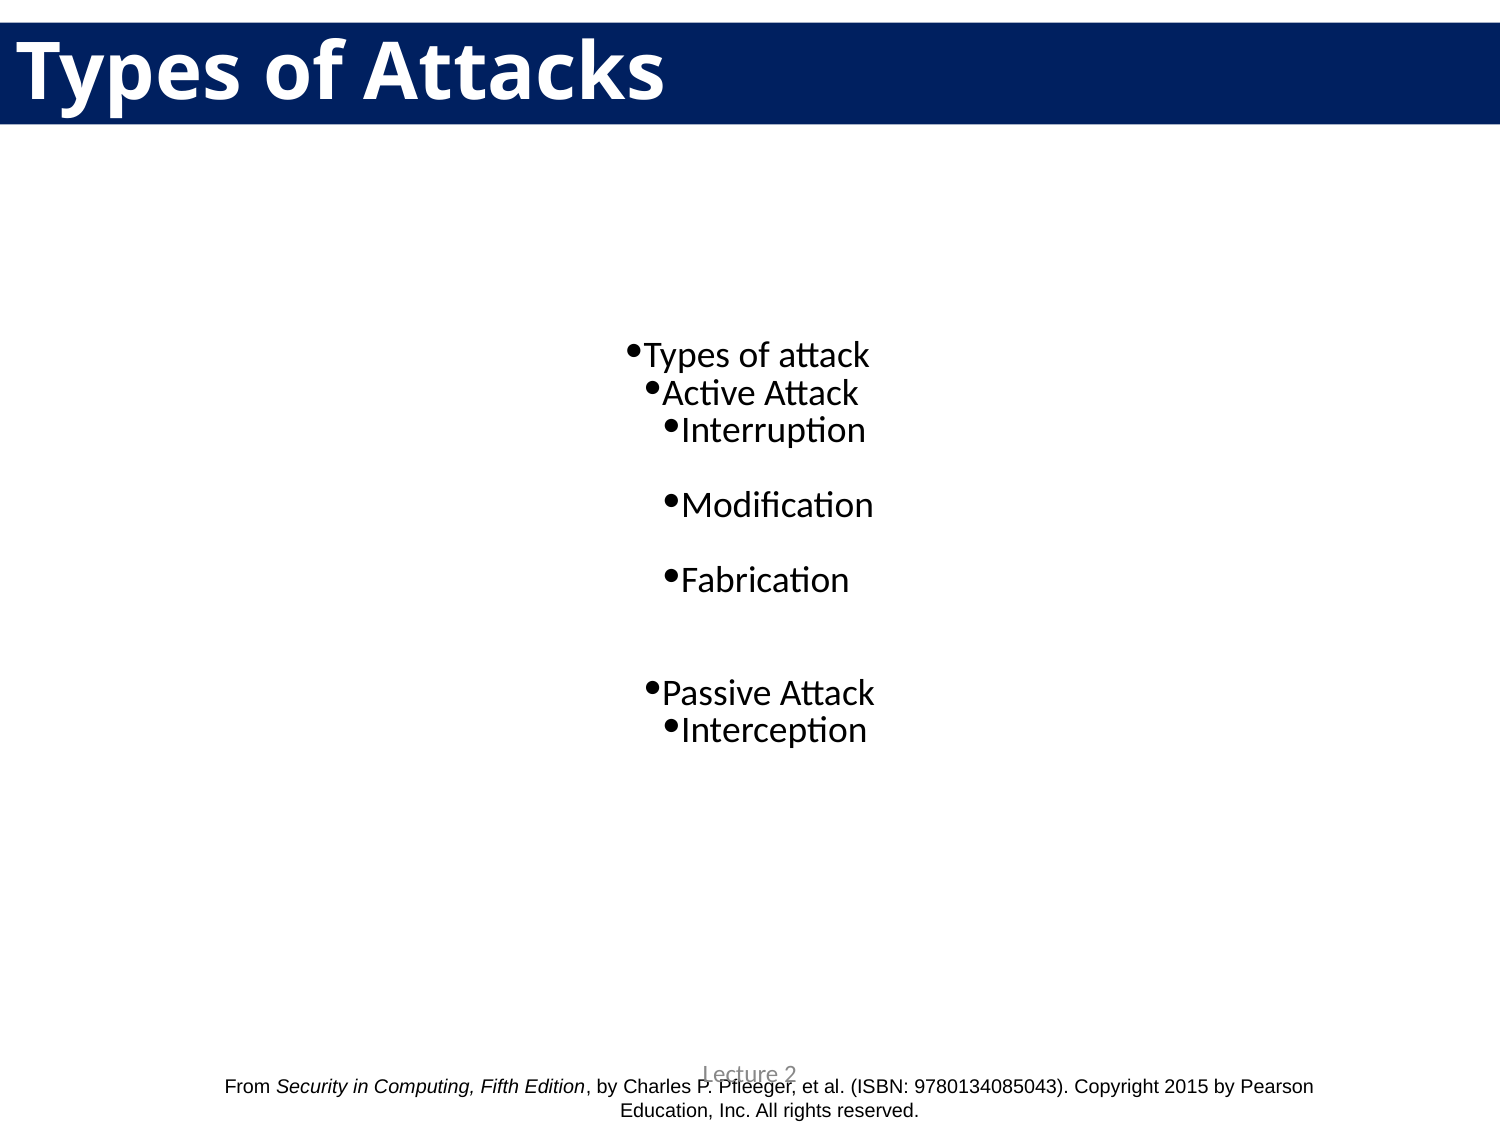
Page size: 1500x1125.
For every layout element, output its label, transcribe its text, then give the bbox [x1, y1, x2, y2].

text_box Types of Attacks [0, 22, 1500, 125]
footer Lecture 2 [512, 1042, 988, 1103]
text_box From Security in Computing, Fifth Edition, by Charles P. Pfleeger, et al. (ISBN: 9780134085043). Copyright 2015 by Pearson Education, Inc. All rights reserved. [207, 1070, 1333, 1125]
text_box Types of attack Active Attack Interruption Modification Fabrication Passive Attack Interception [0, 158, 1500, 1007]
